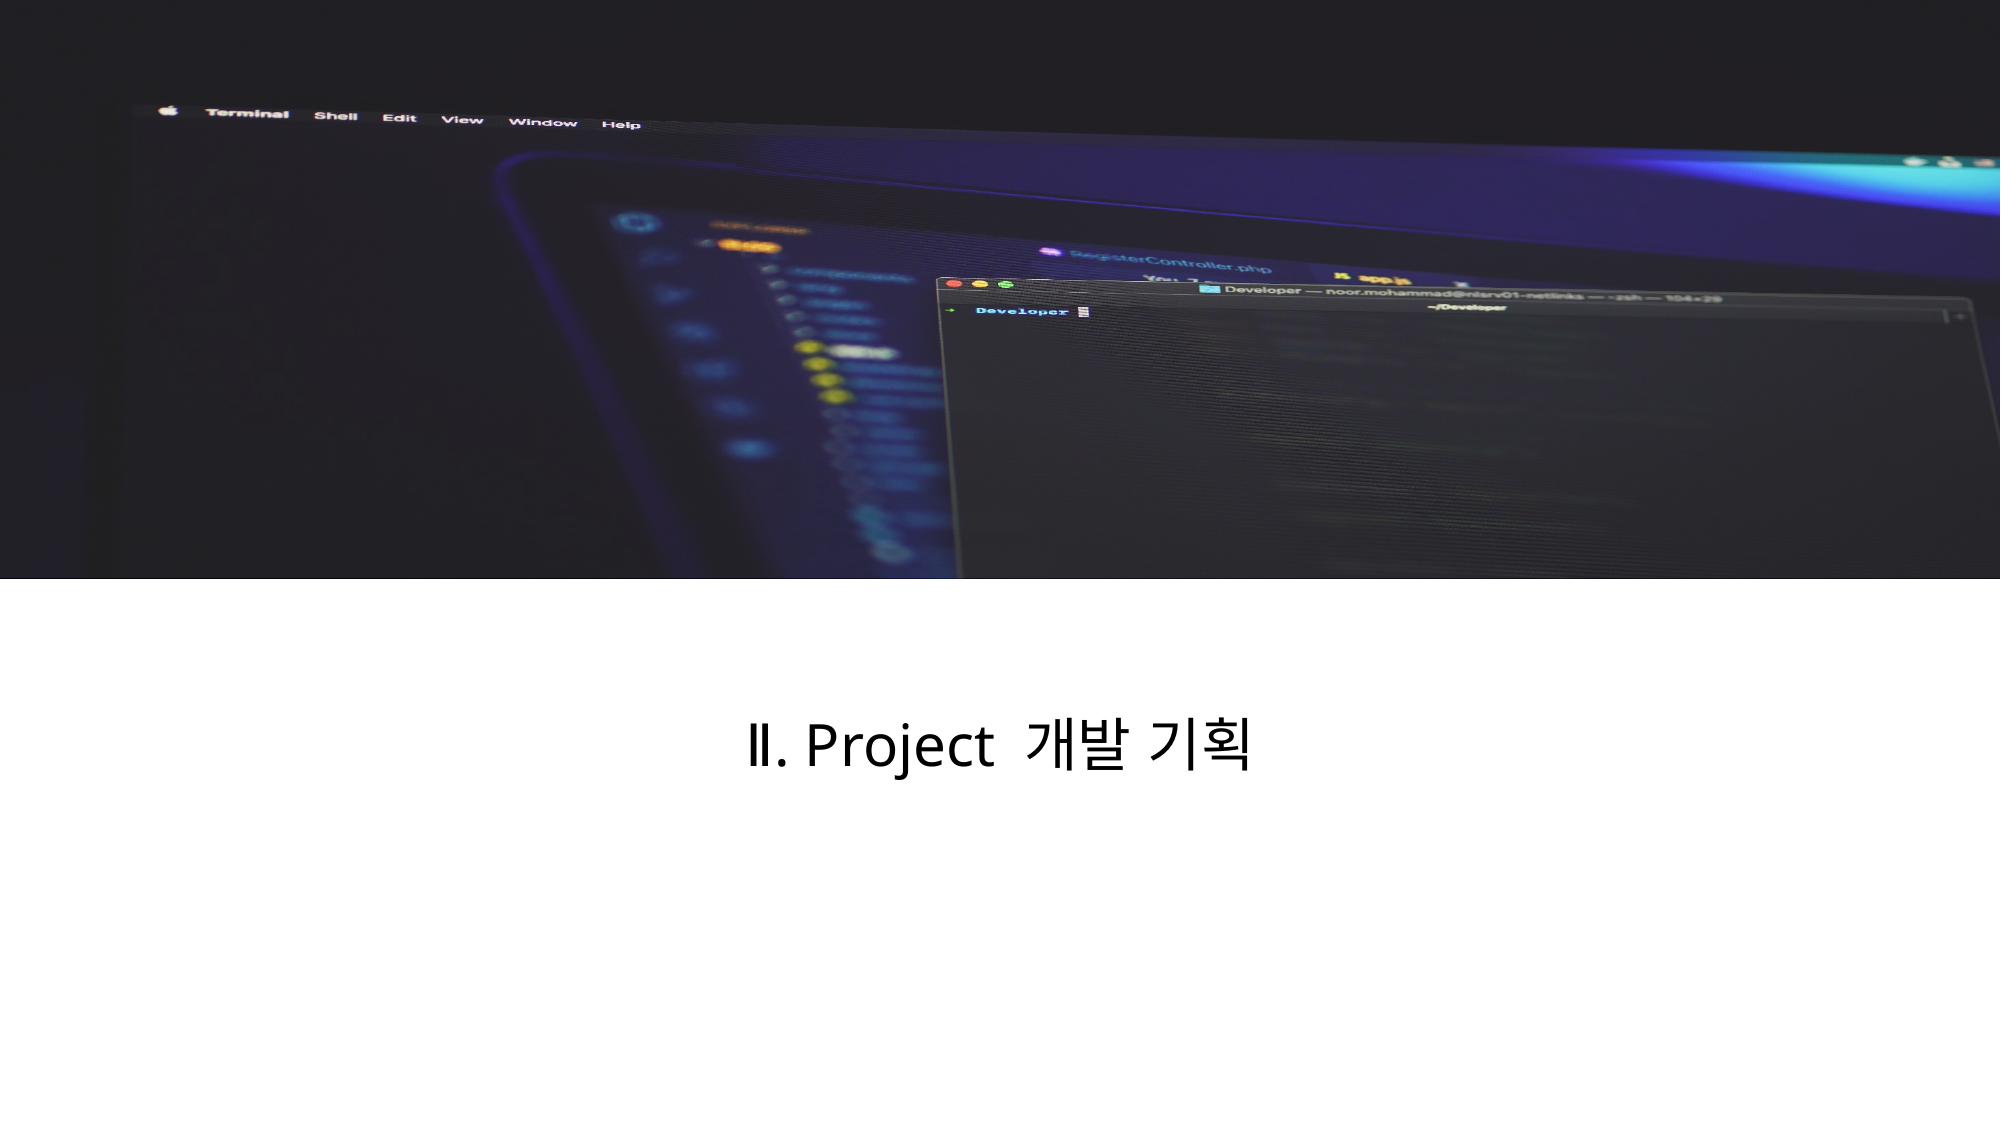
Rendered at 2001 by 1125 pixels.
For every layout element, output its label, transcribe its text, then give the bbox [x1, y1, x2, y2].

text_box Ⅱ. Project 개발 기획 [647, 701, 1353, 786]
picture [0, 0, 2000, 579]
